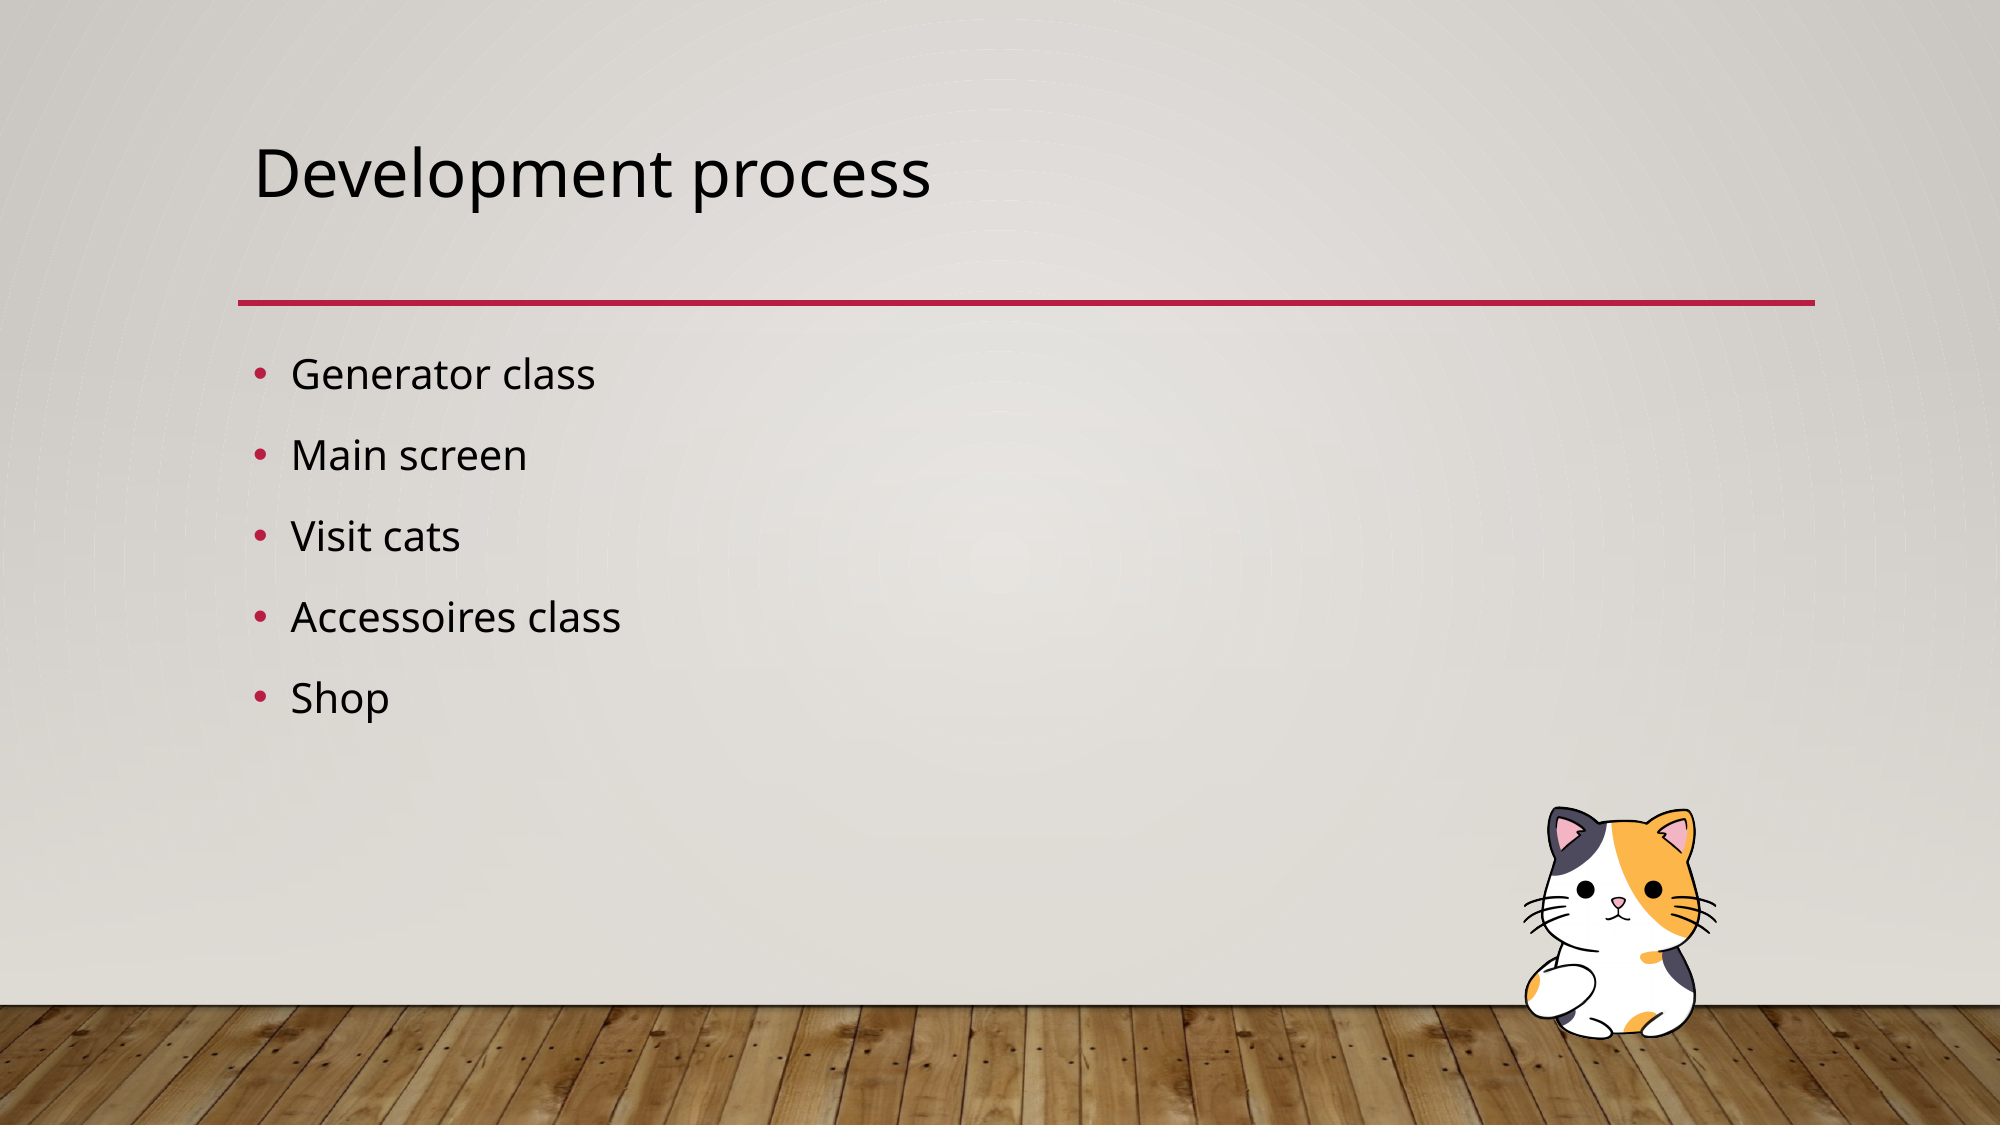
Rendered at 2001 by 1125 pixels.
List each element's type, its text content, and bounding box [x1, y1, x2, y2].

title Development process [238, 131, 1814, 305]
list Generator class Main screen Visit cats Accessoires class Shop [238, 330, 1814, 897]
picture [0, 806, 2000, 1125]
